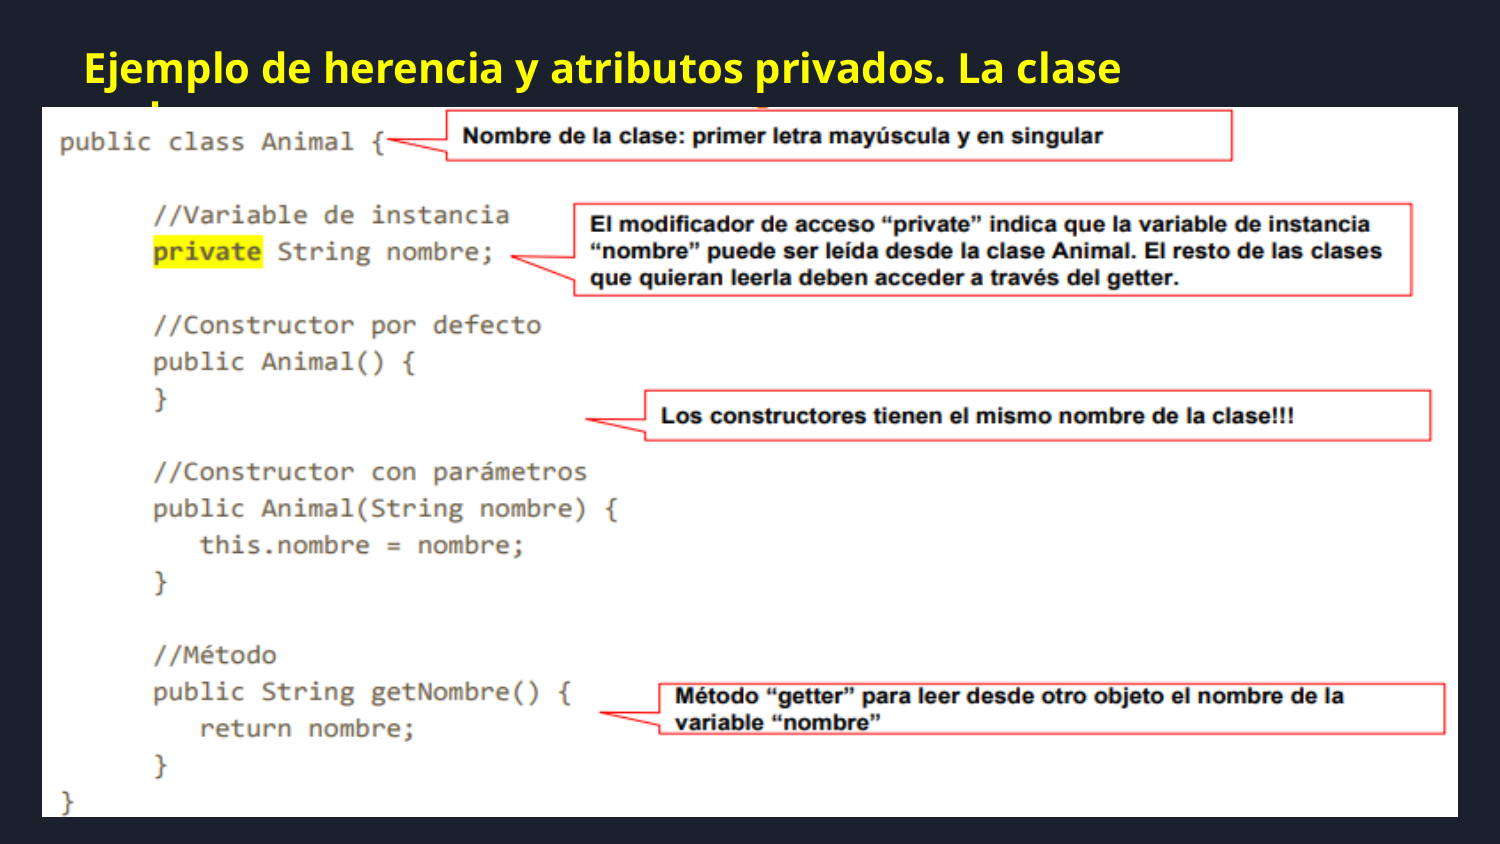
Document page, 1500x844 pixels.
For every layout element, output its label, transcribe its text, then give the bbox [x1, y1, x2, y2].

picture [41, 107, 1459, 817]
text_box Ejemplo de herencia y atributos privados. La clase padre: [68, 27, 1201, 106]
